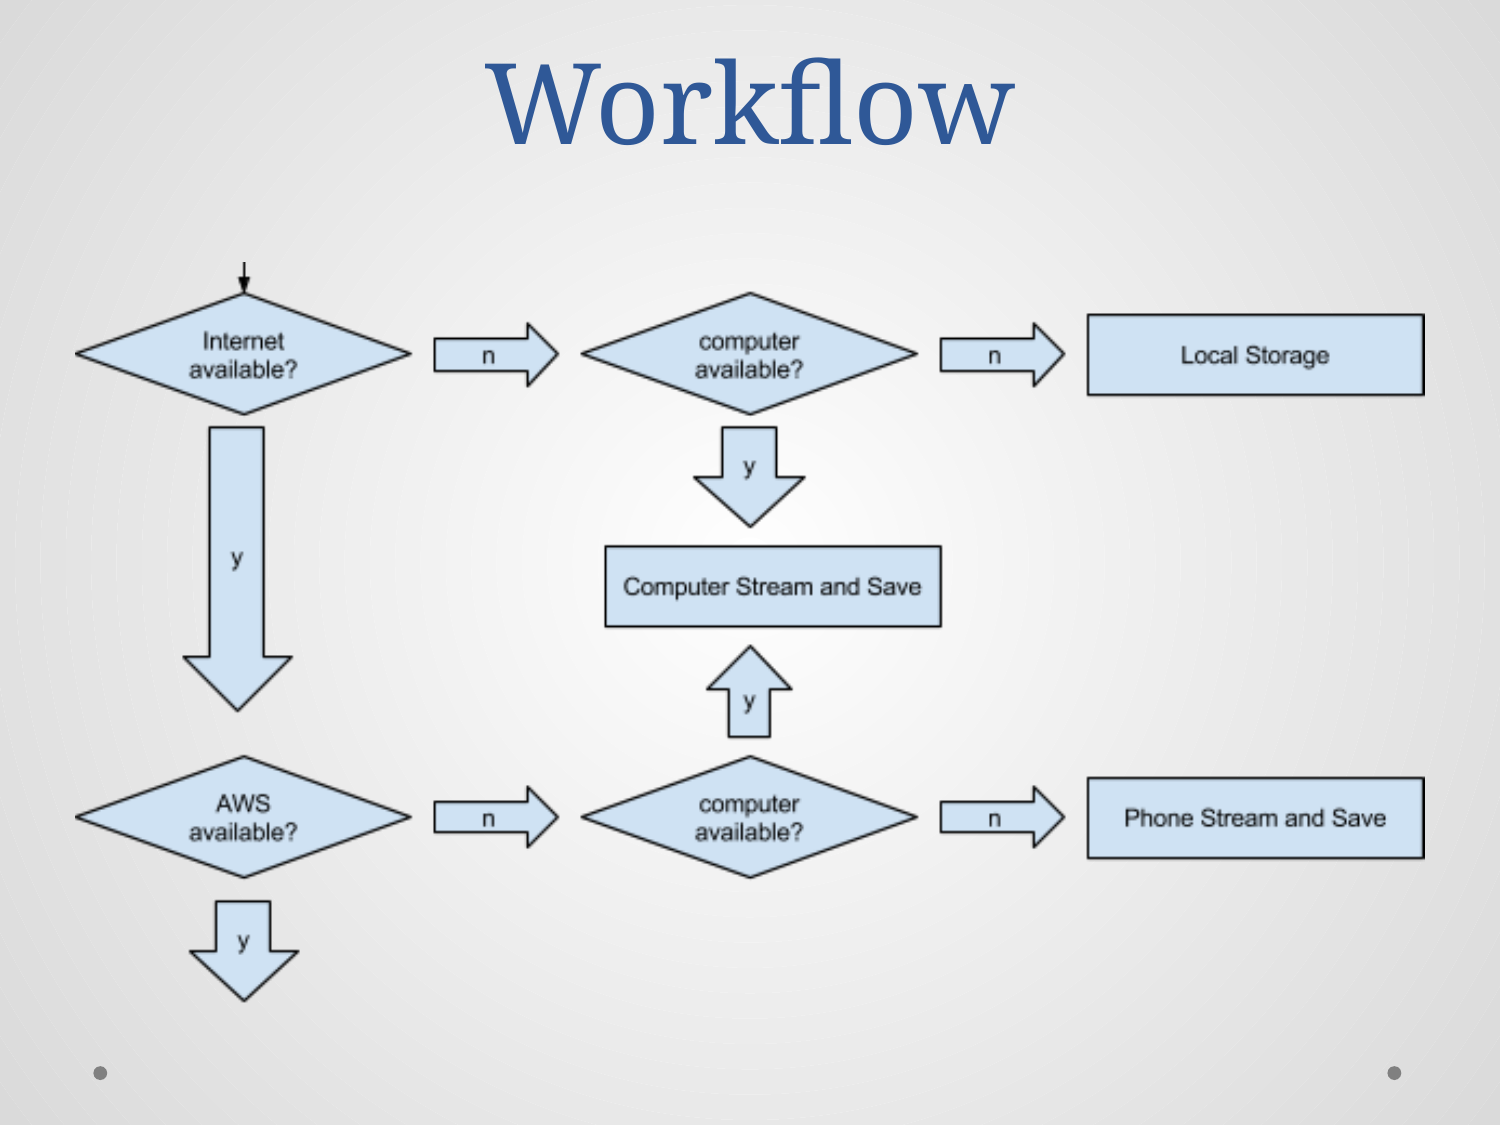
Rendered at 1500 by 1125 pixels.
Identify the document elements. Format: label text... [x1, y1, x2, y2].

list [74, 262, 1426, 1006]
title Workflow [75, 0, 1425, 175]
